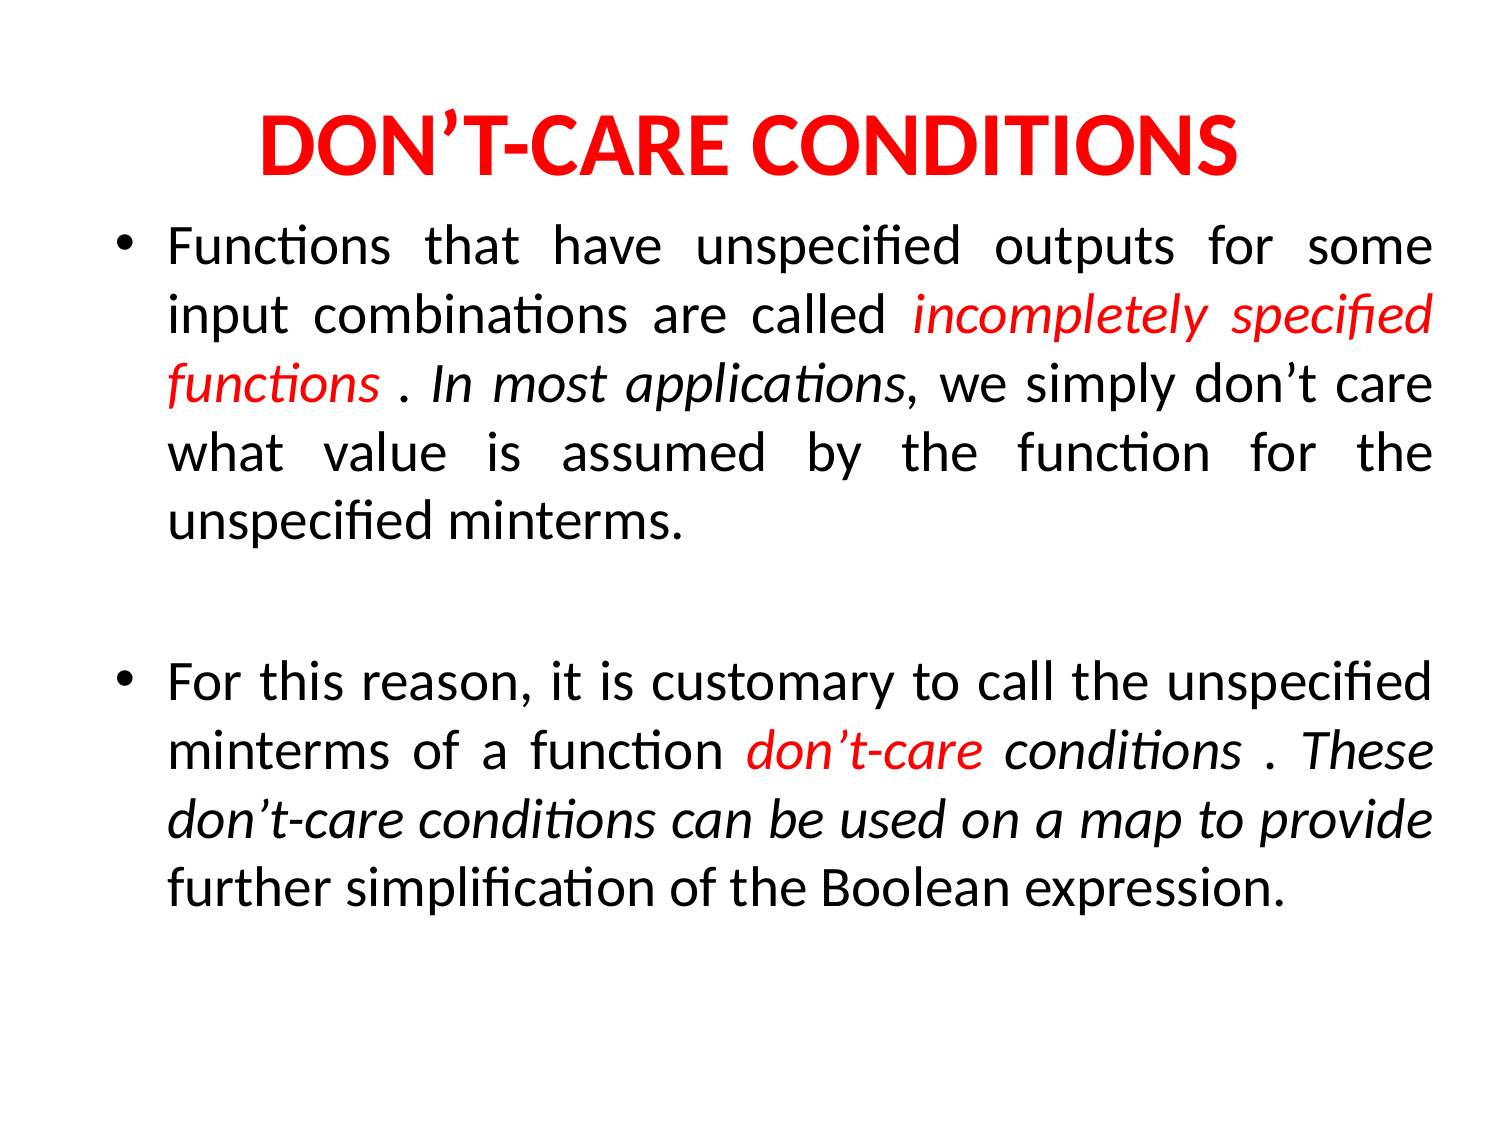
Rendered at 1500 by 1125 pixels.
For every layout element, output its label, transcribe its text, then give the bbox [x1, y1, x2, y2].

list Functions that have unspecified outputs for some input combinations are called incompletely specified functions . In most applications, we simply don’t care what value is assumed by the function for the unspecified minterms. For this reason, it is customary to call the unspecified minterms of a function don’t-care conditions . These don’t-care conditions can be used on a map to provide further simplification of the Boolean expression. [99, 200, 1450, 943]
title DON’T-CARE CONDITIONS [75, 45, 1425, 233]
